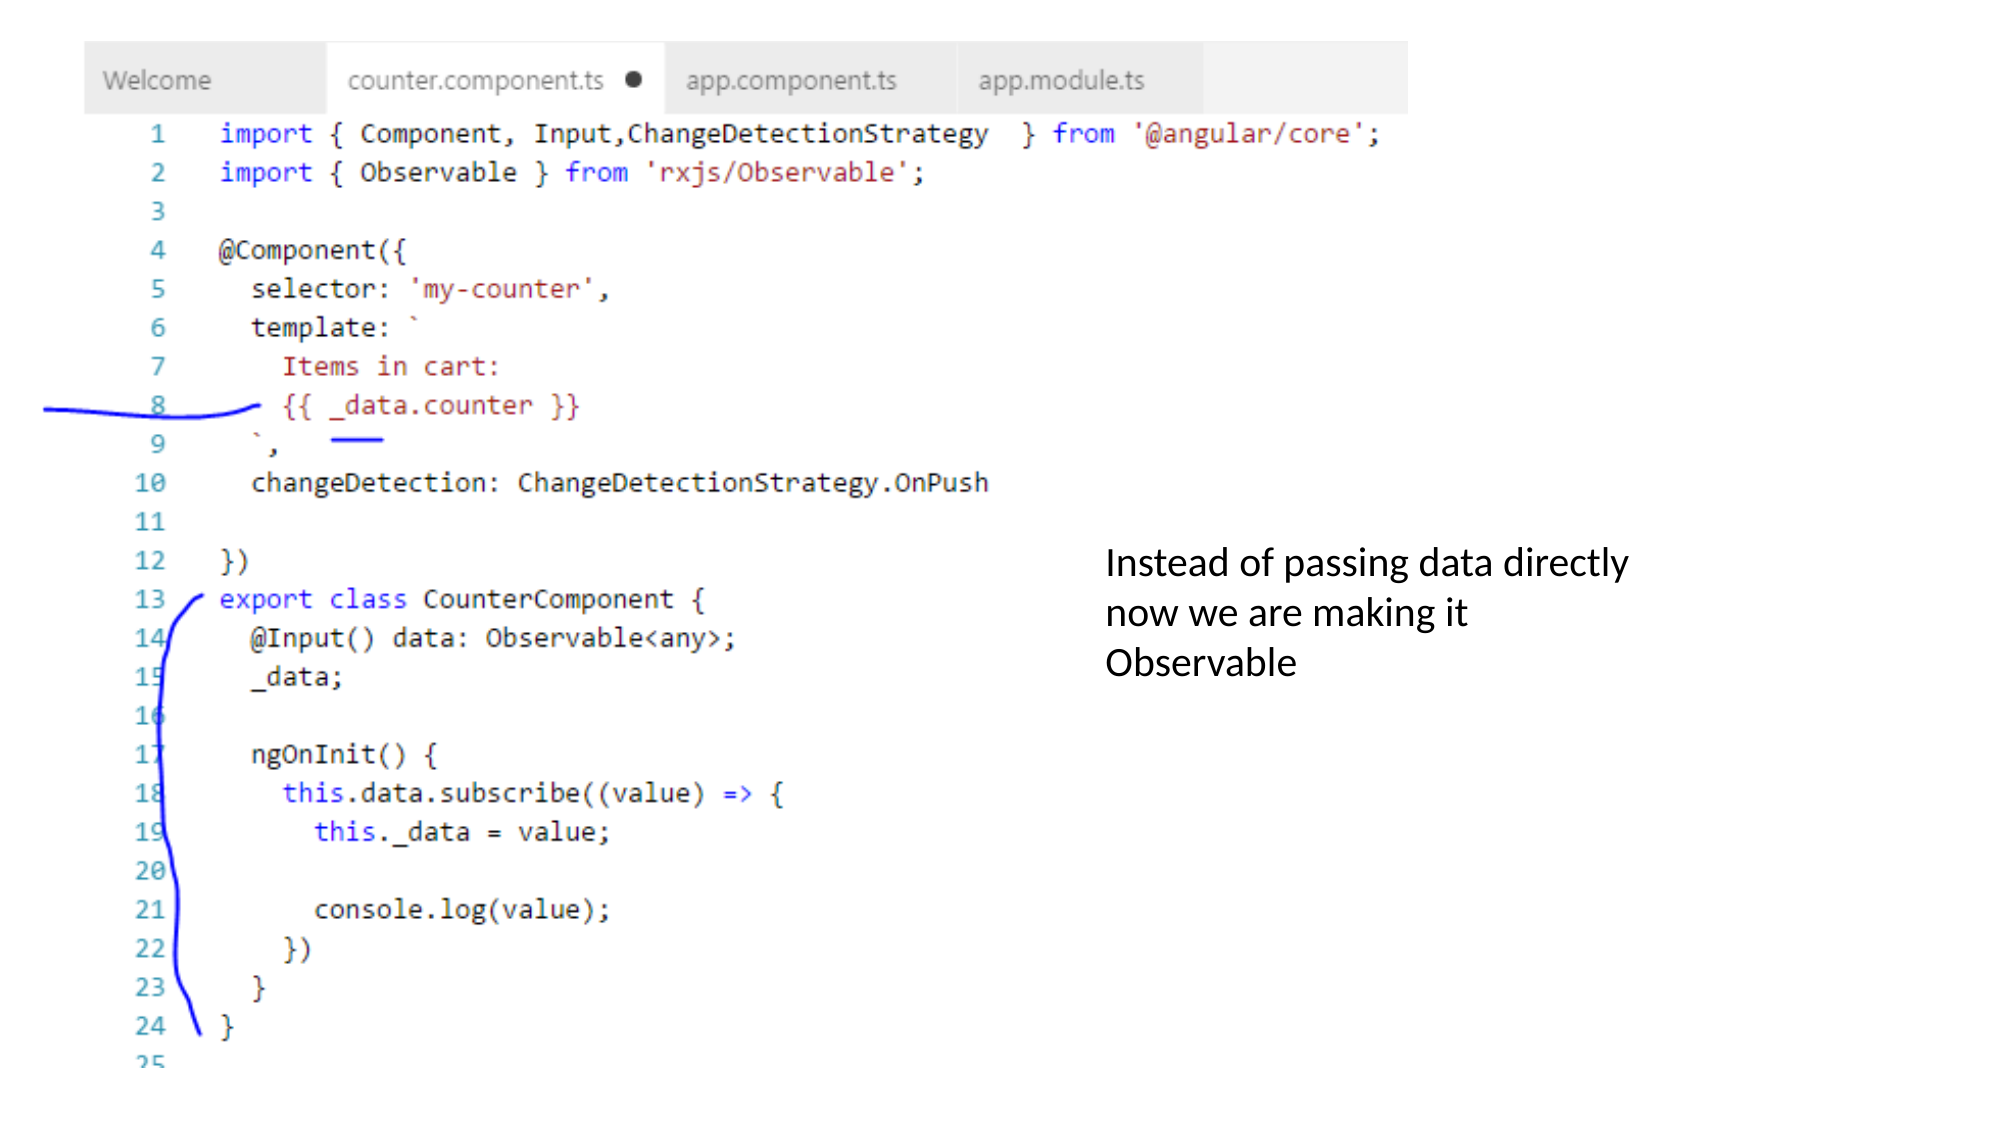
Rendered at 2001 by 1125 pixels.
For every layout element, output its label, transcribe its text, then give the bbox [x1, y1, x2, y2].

picture [42, 41, 1408, 1068]
text_box Instead of passing data directly now we are making it Observable [1408, 527, 1655, 693]
